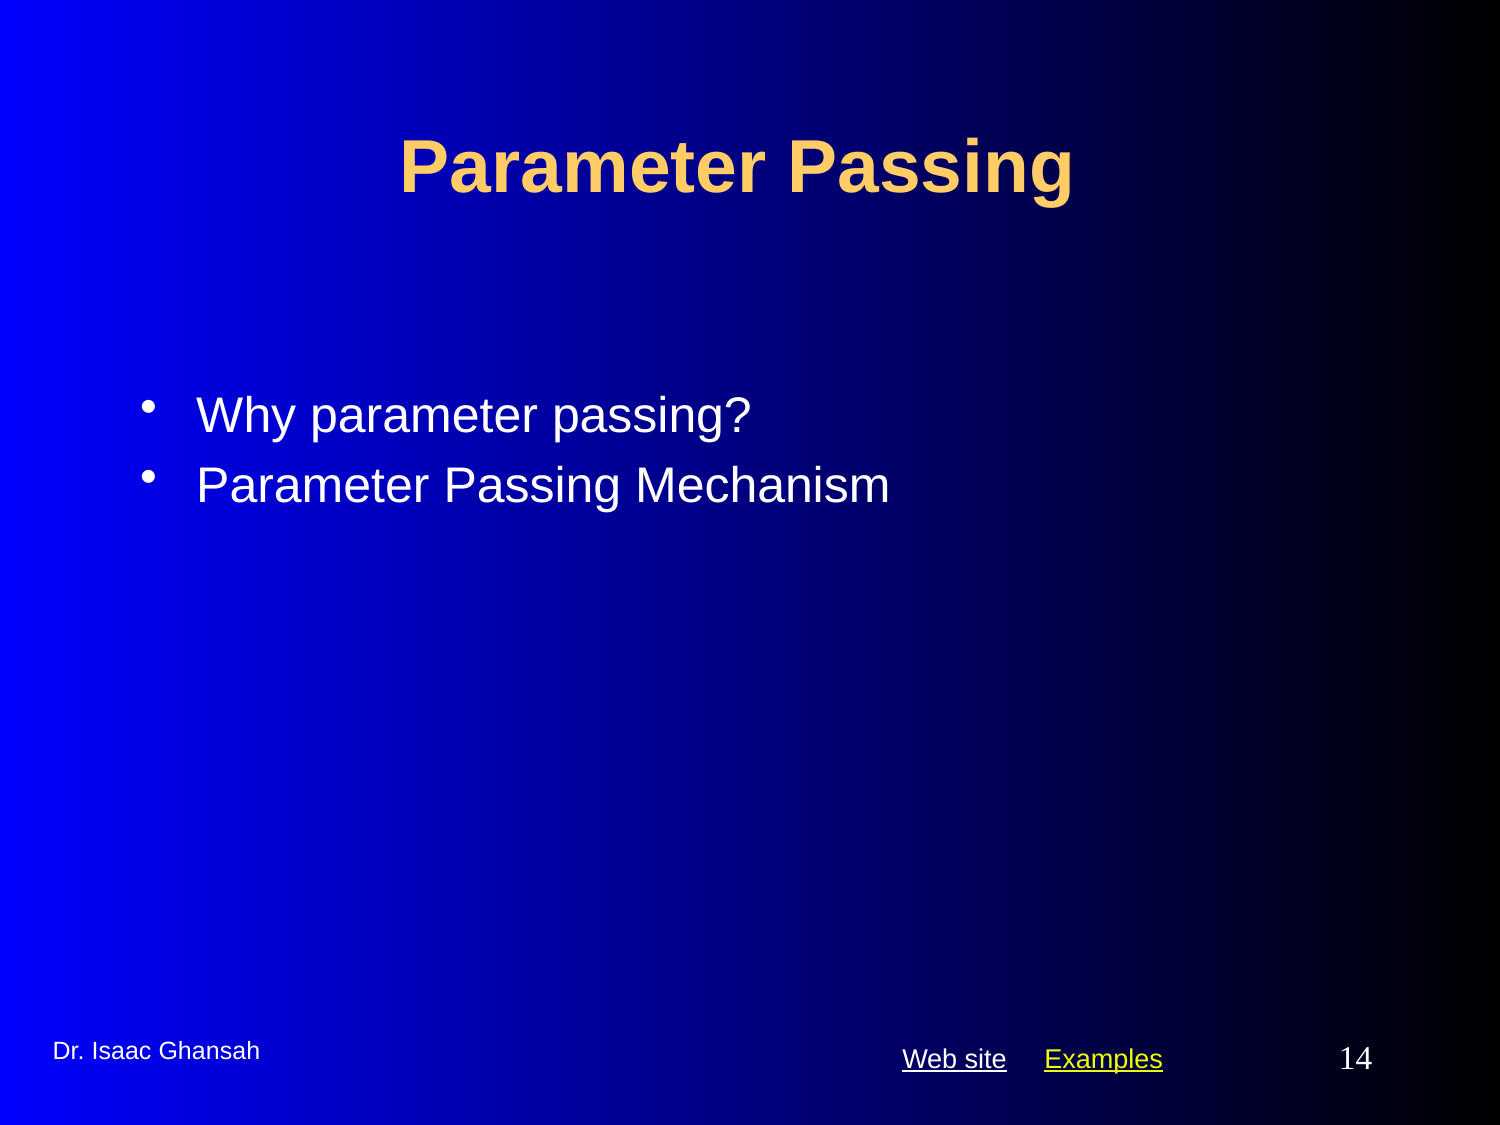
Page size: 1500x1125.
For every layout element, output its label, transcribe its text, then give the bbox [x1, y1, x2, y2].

slide_number 14 [1224, 1025, 1388, 1088]
title Parameter Passing [99, 75, 1375, 250]
list Why parameter passing? Parameter Passing Mechanism [125, 375, 1400, 675]
footer Dr. Isaac Ghansah [37, 1025, 825, 1075]
